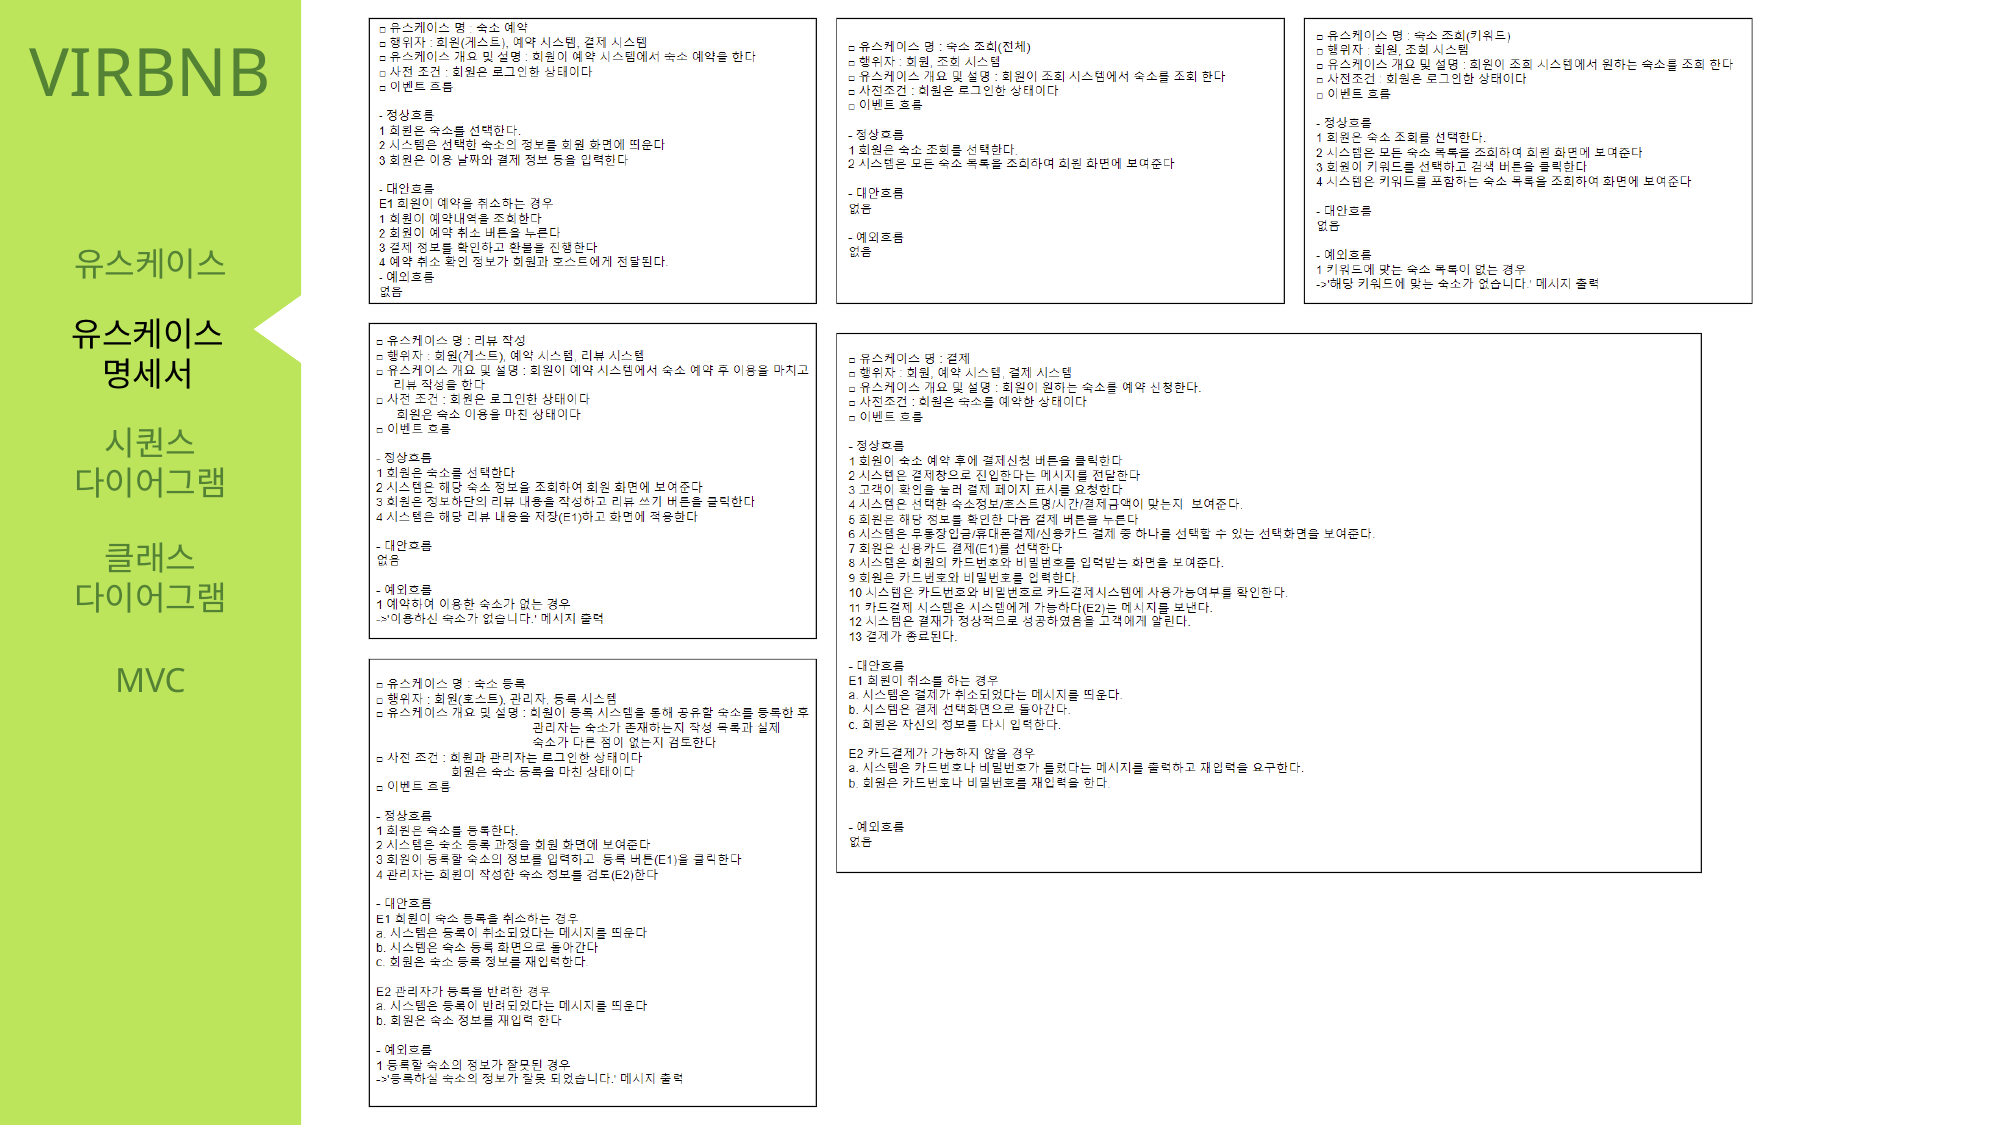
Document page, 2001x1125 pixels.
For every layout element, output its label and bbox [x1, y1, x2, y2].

text_box [0, 0, 307, 1125]
picture [359, 10, 1764, 1115]
